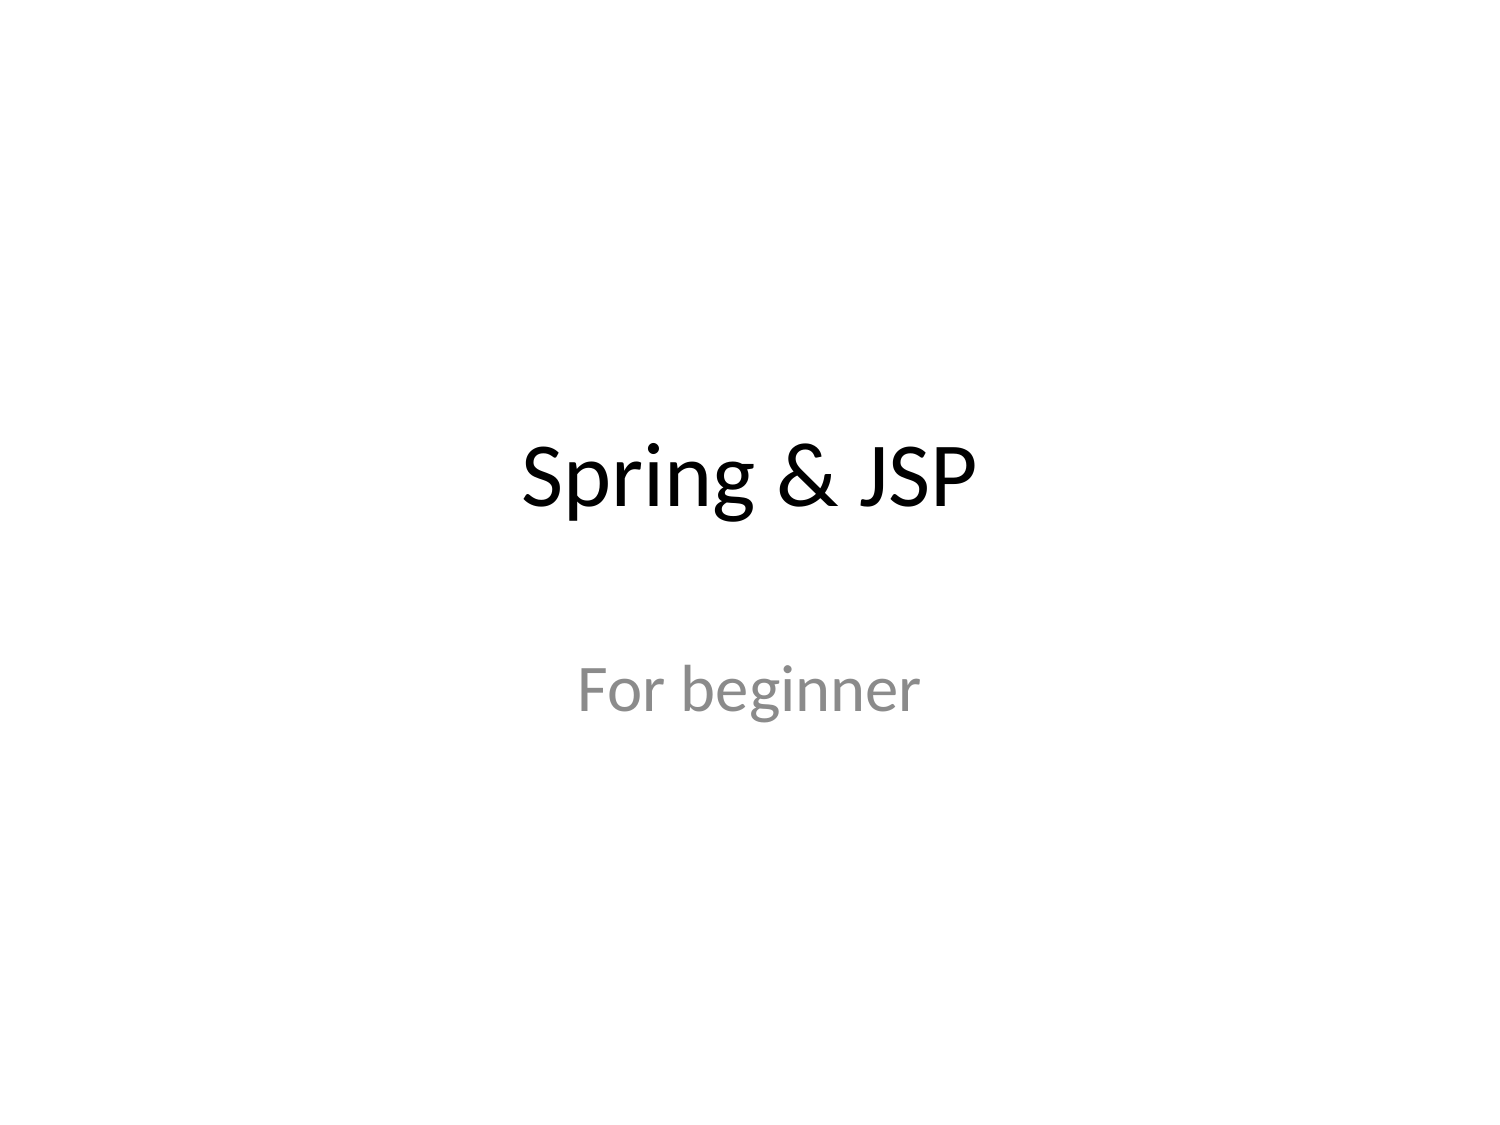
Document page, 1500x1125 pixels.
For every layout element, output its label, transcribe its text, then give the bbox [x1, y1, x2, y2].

title Spring & JSP [112, 349, 1388, 591]
subtitle For beginner [225, 637, 1275, 925]
